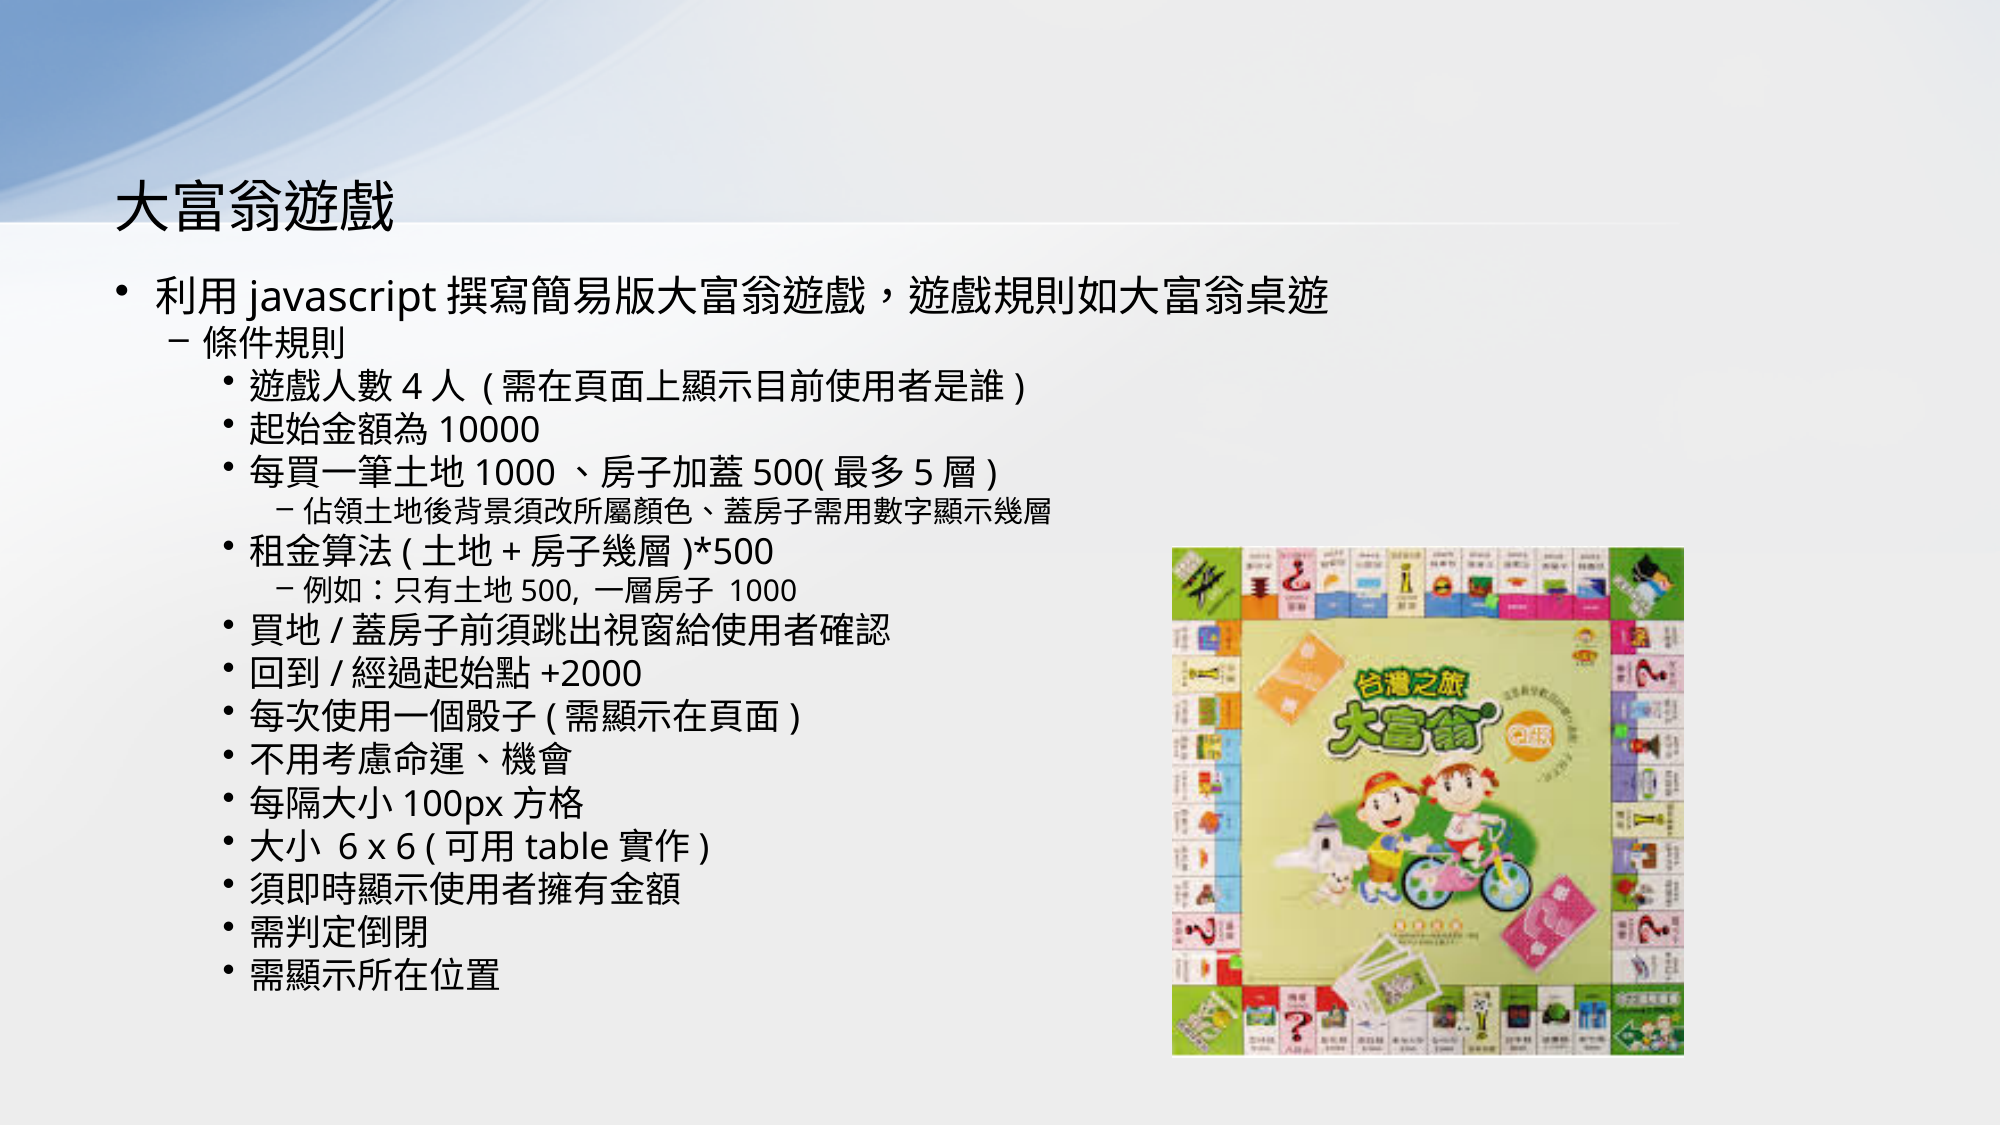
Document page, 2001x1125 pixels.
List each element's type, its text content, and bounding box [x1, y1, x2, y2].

picture [0, 0, 2000, 1125]
list 利用javascript撰寫簡易版大富翁遊戲，遊戲規則如大富翁桌遊 條件規則 遊戲人數4人 (需在頁面上顯示目前使用者是誰) 起始金額為10000 每買一筆土地1000、房子加蓋500(最多5層) 佔領土地後背景須改所屬顏色、蓋房子需用數字顯示幾層 租金算法(土地+房子幾層)*500 例如：只有土地500, 一層房子 1000 買地/蓋房子前須跳出視窗給使用者確認 回到/經過起始點+2000 每次使用一個骰子(需顯示在頁面) 不用考慮命運、機會 每隔大小100px方格 大小 6 x 6 (可用table實作) 須即時顯示使用者擁有金額 需判定倒閉 需顯示所在位置 [99, 262, 1900, 1005]
title 大富翁遊戲 [99, 58, 1900, 247]
